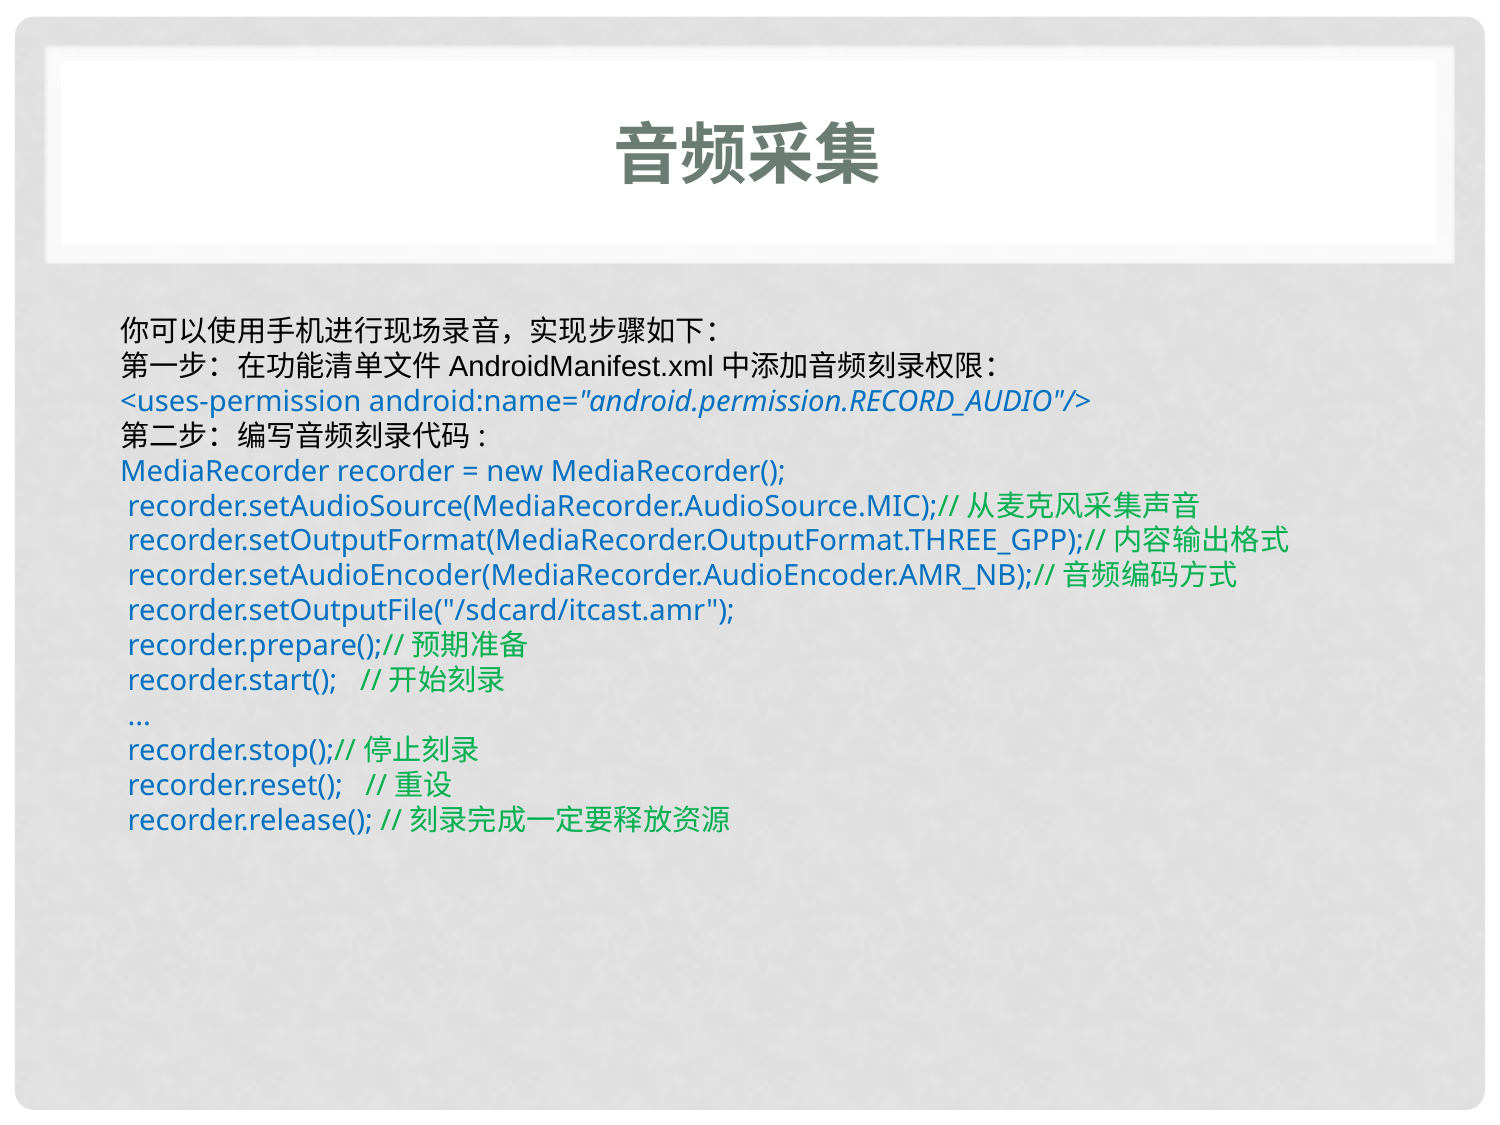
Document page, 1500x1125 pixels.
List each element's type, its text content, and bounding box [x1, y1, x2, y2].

title 音频采集 [69, 66, 1425, 238]
text_box 你可以使用手机进行现场录音，实现步骤如下： 第一步：在功能清单文件AndroidManifest.xml中添加音频刻录权限： <uses-permission android:name="android.permission.RECORD_AUDIO"/> 第二步：编写音频刻录代码: MediaRecorder recorder = new MediaRecorder(); recorder.setAudioSource(MediaRecorder.AudioSource.MIC);//从麦克风采集声音 recorder.setOutputFormat(MediaRecorder.OutputFormat.THREE_GPP);//内容输出格式 recorder.setAudioEncoder(MediaRecorder.AudioEncoder.AMR_NB);//音频编码方式 recorder.setOutputFile("/sdcard/itcast.amr"); recorder.prepare();//预期准备 recorder.start(); //开始刻录 ... recorder.stop();//停止刻录 recorder.reset(); //重设 recorder.release(); //刻录完成一定要释放资源 [105, 304, 1383, 844]
